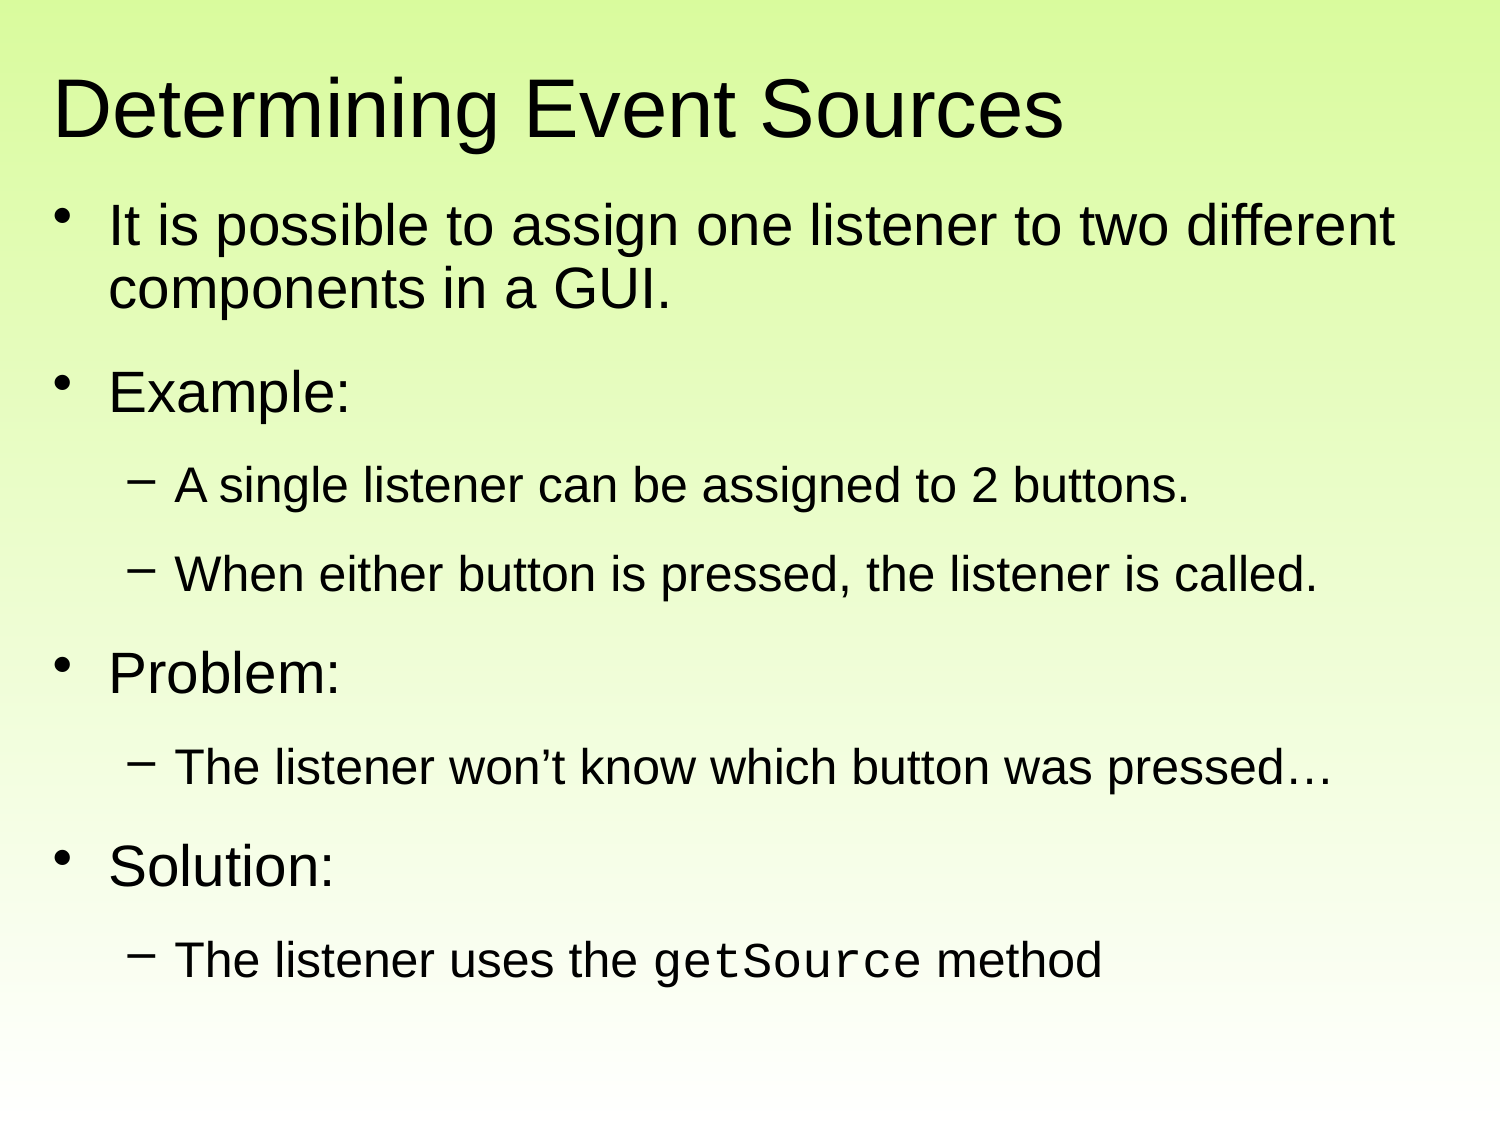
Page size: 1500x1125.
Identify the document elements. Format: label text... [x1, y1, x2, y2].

title Determining Event Sources [37, 45, 1463, 163]
list It is possible to assign one listener to two different components in a GUI. Example: A single listener can be assigned to 2 buttons. When either button is pressed, the listener is called. Problem: The listener won’t know which button was pressed… Solution: The listener uses the getSource method [37, 187, 1475, 1038]
